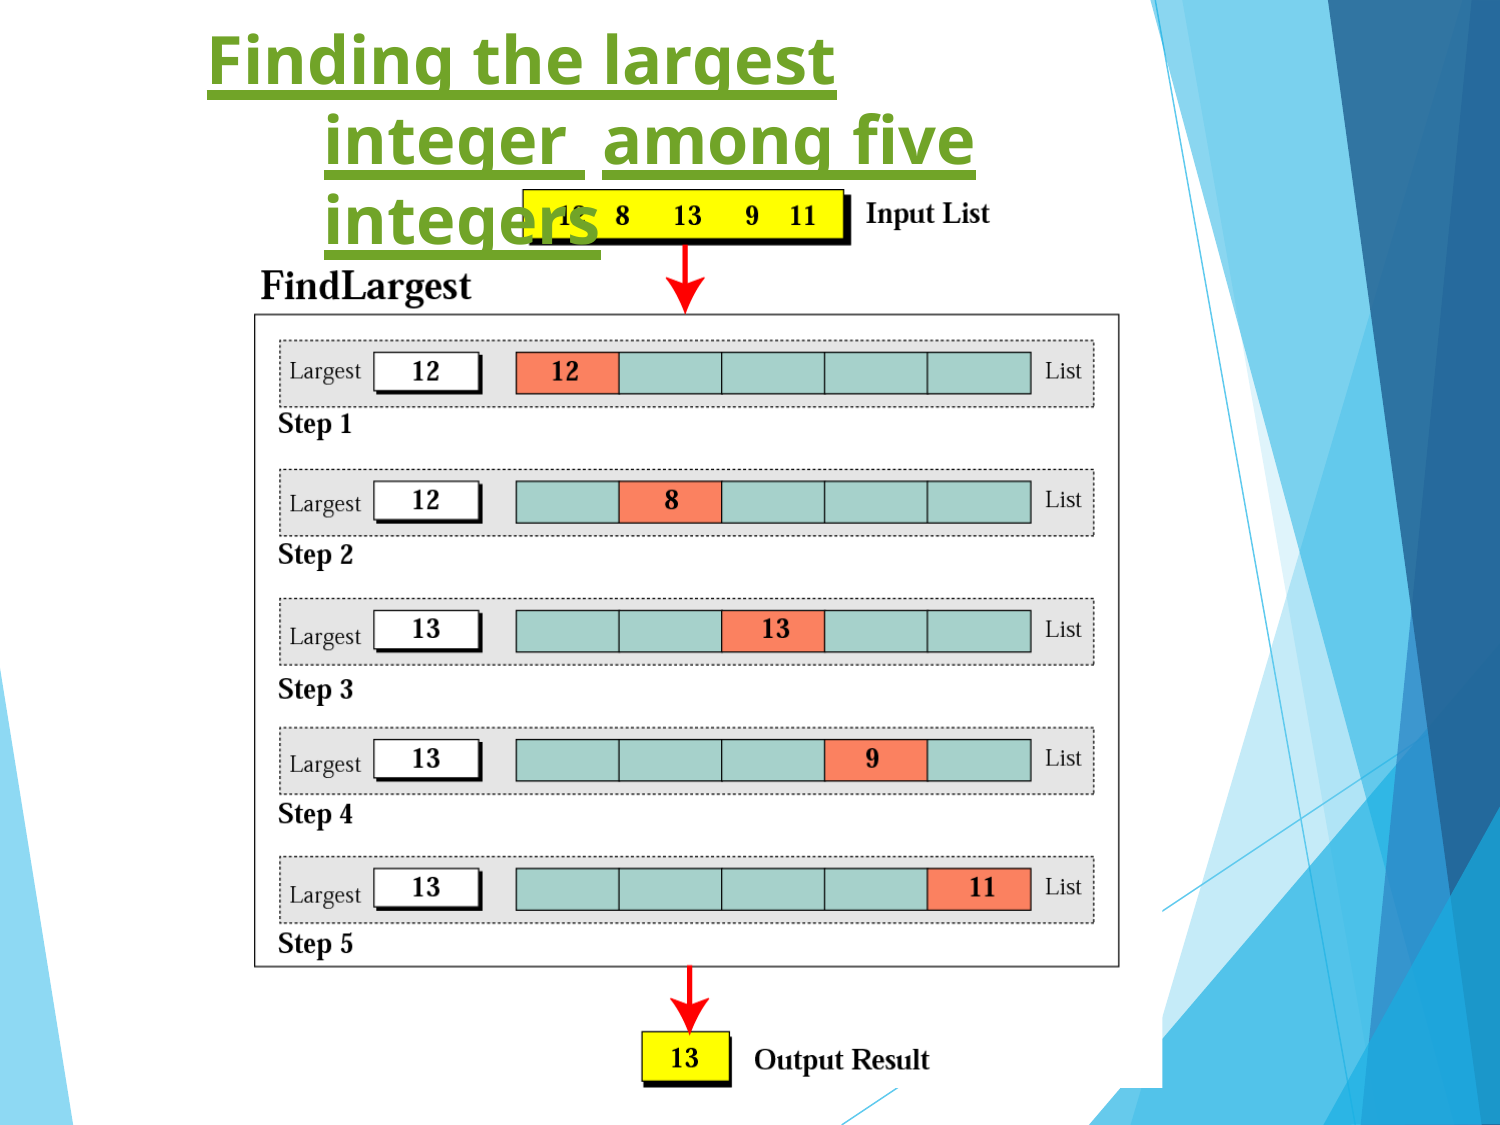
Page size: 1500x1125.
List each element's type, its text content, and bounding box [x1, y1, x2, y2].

title Finding the largest integer among five integers [204, 15, 1039, 259]
text_box [222, 189, 1163, 1088]
